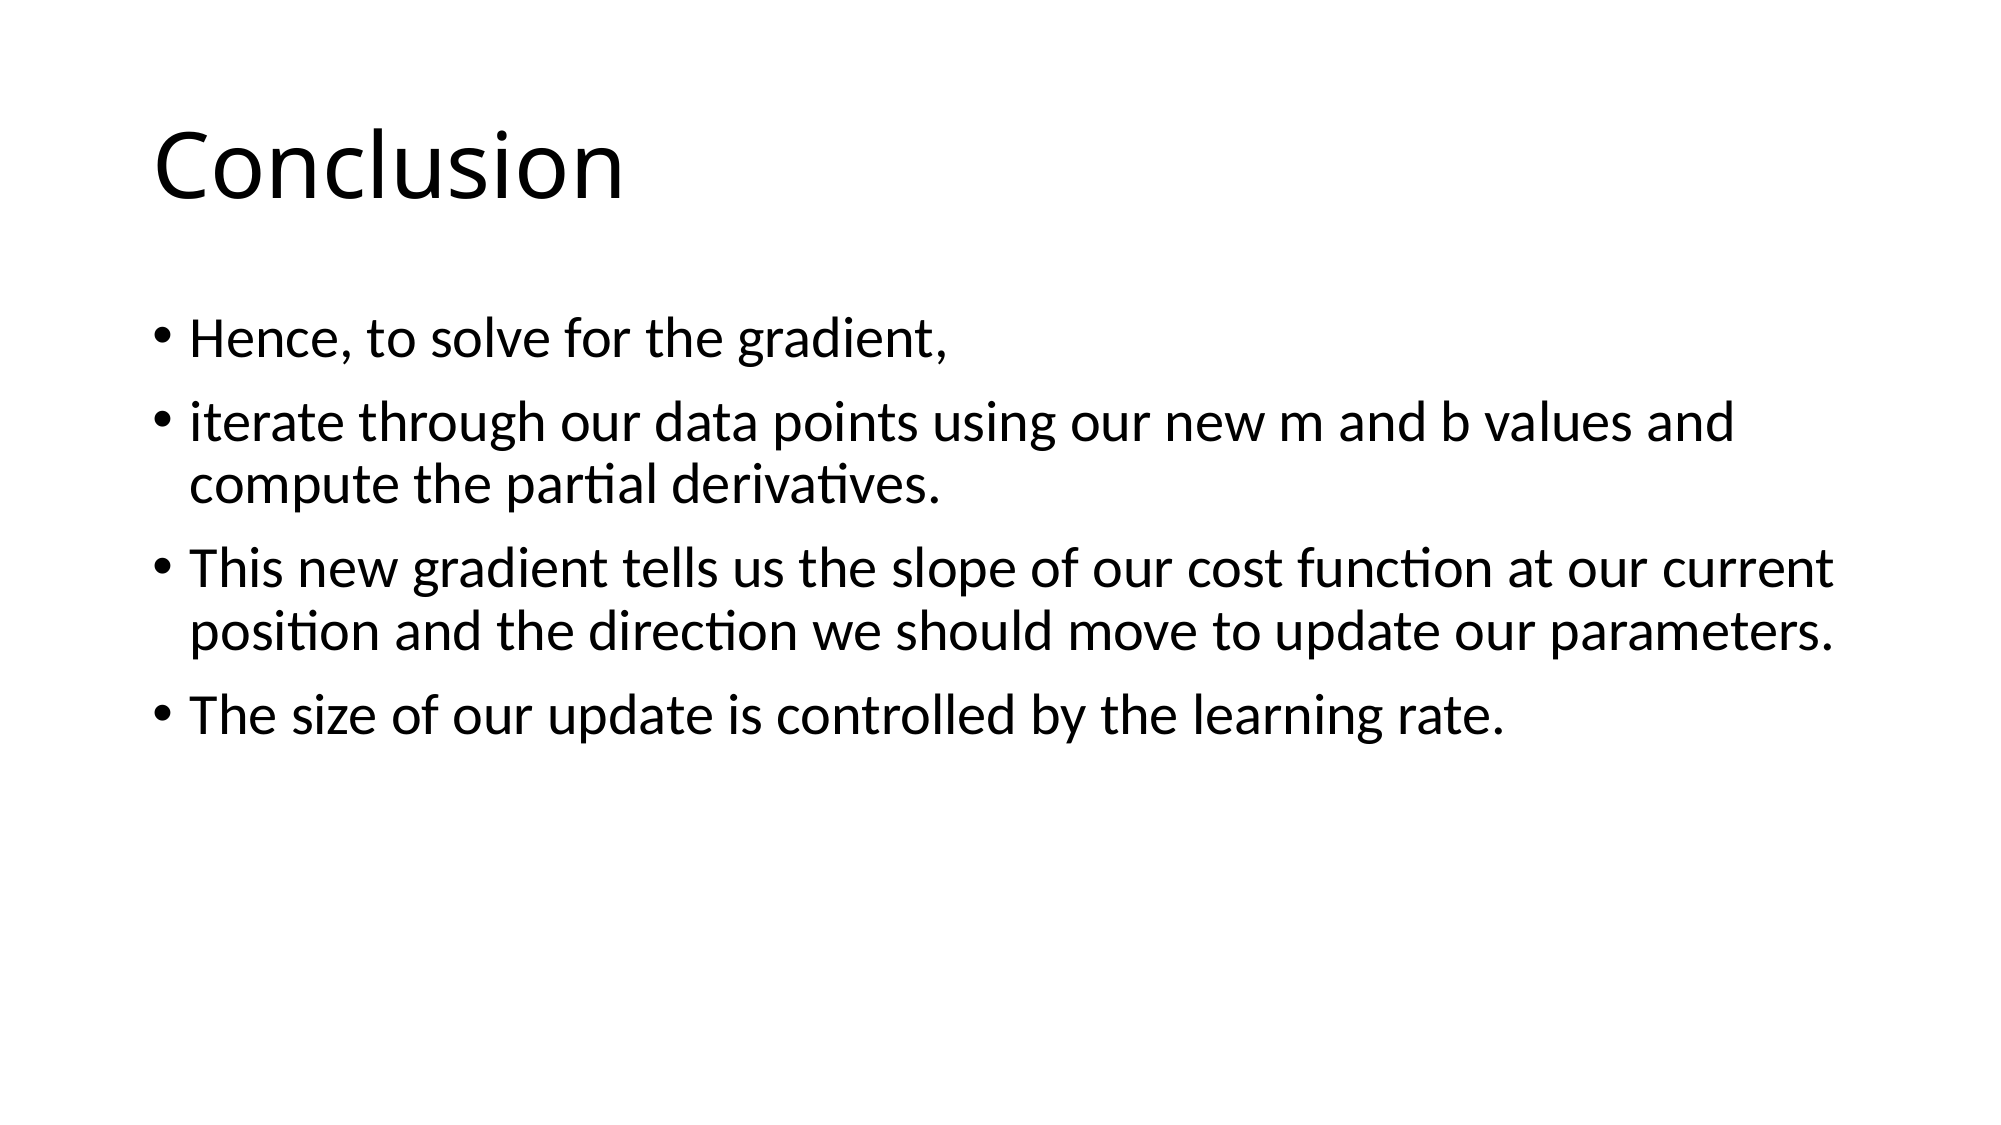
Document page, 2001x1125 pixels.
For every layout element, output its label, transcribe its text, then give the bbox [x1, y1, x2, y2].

list Hence, to solve for the gradient, iterate through our data points using our new m and b values and compute the partial derivatives. This new gradient tells us the slope of our cost function at our current position and the direction we should move to update our parameters. The size of our update is controlled by the learning rate. [137, 299, 1863, 1014]
title Conclusion [137, 59, 1863, 278]
